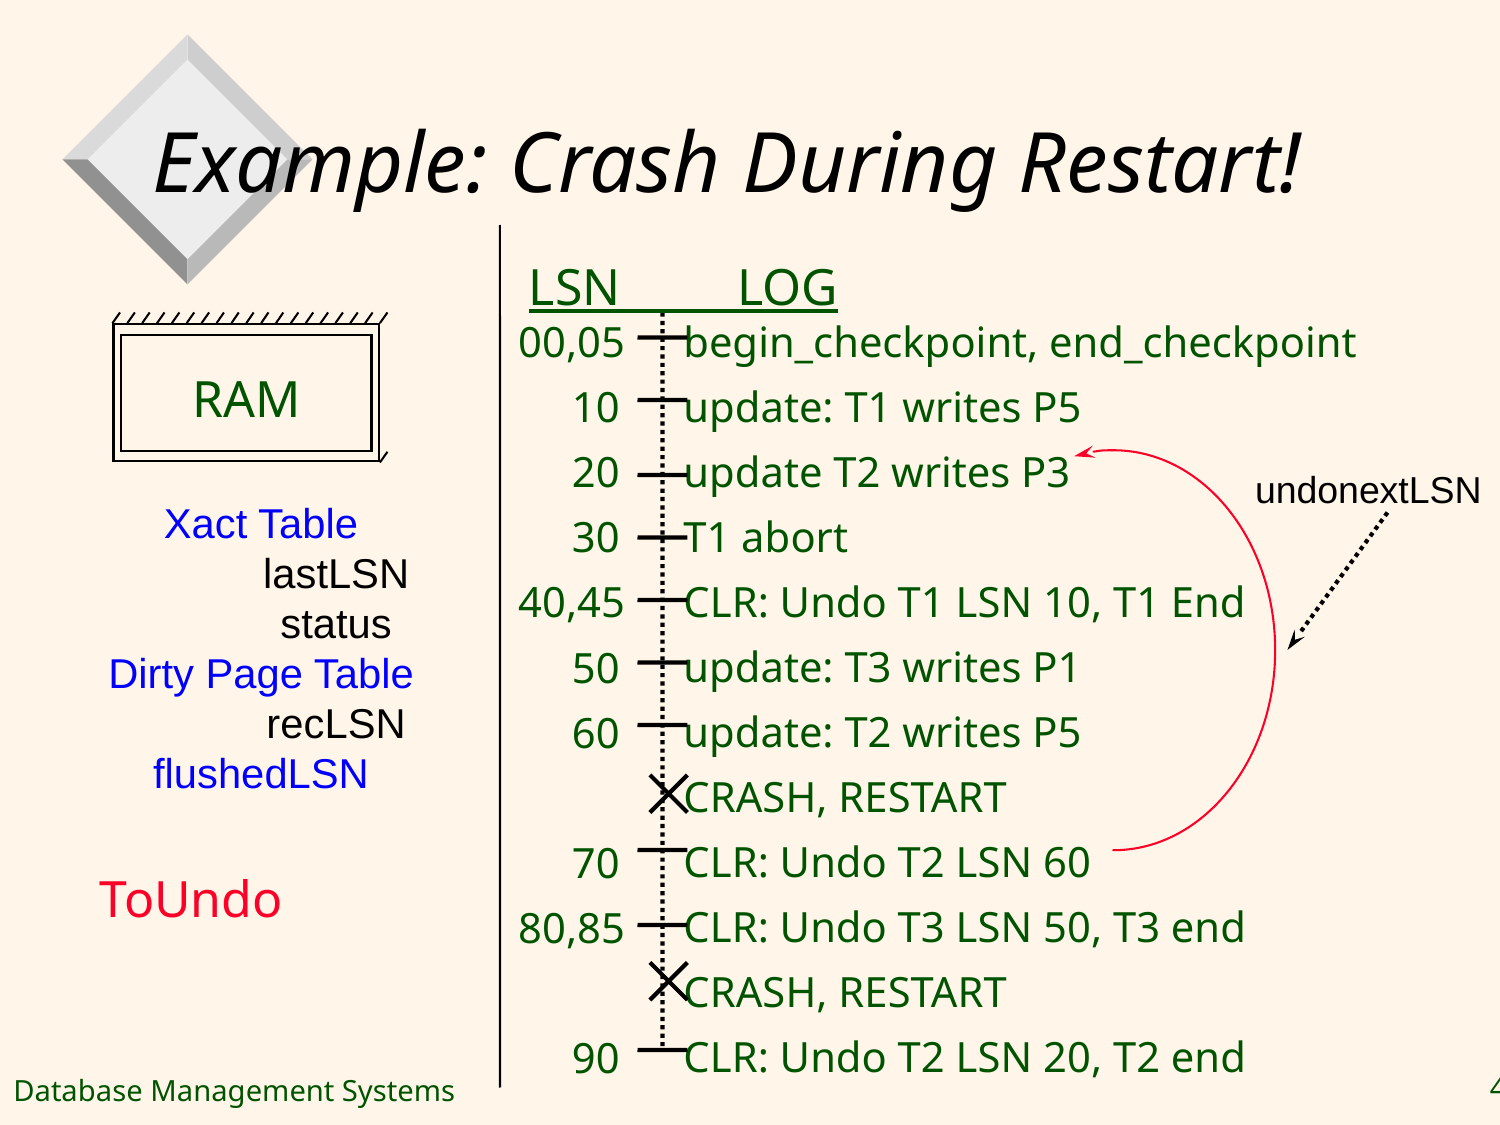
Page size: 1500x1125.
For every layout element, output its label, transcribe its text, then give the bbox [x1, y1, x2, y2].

text_box [512, 1051, 988, 1100]
text_box 00,05 10 20 30 40,45 50 60 70 80,85 90 [503, 293, 641, 1089]
text_box ToUndo [84, 860, 299, 936]
text_box undonextLSN [1240, 458, 1498, 519]
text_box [112, 312, 388, 463]
text_box [1074, 445, 1276, 851]
text_box Xact Table lastLSN status Dirty Page Table recLSN flushedLSN [93, 489, 430, 855]
text_box [112, 1024, 425, 1100]
text_box [1287, 629, 1305, 650]
text_box [641, 1024, 668, 1050]
title Example: Crash During Restart! [137, 68, 1413, 250]
text_box begin_checkpoint, end_checkpoint update: T1 writes P5 update T2 writes P3 T1 abort CLR: Undo T1 LSN 10, T1 End update: T3 writes P1 update: T2 writes P5 CRASH, RESTART CLR: Undo T2 LSN 60 CLR: Undo T3 LSN 50, T3 end CRASH, RESTART CLR: Undo T2 LSN 20, T2 end [668, 293, 1372, 1089]
text_box LSN LOG [513, 247, 854, 323]
